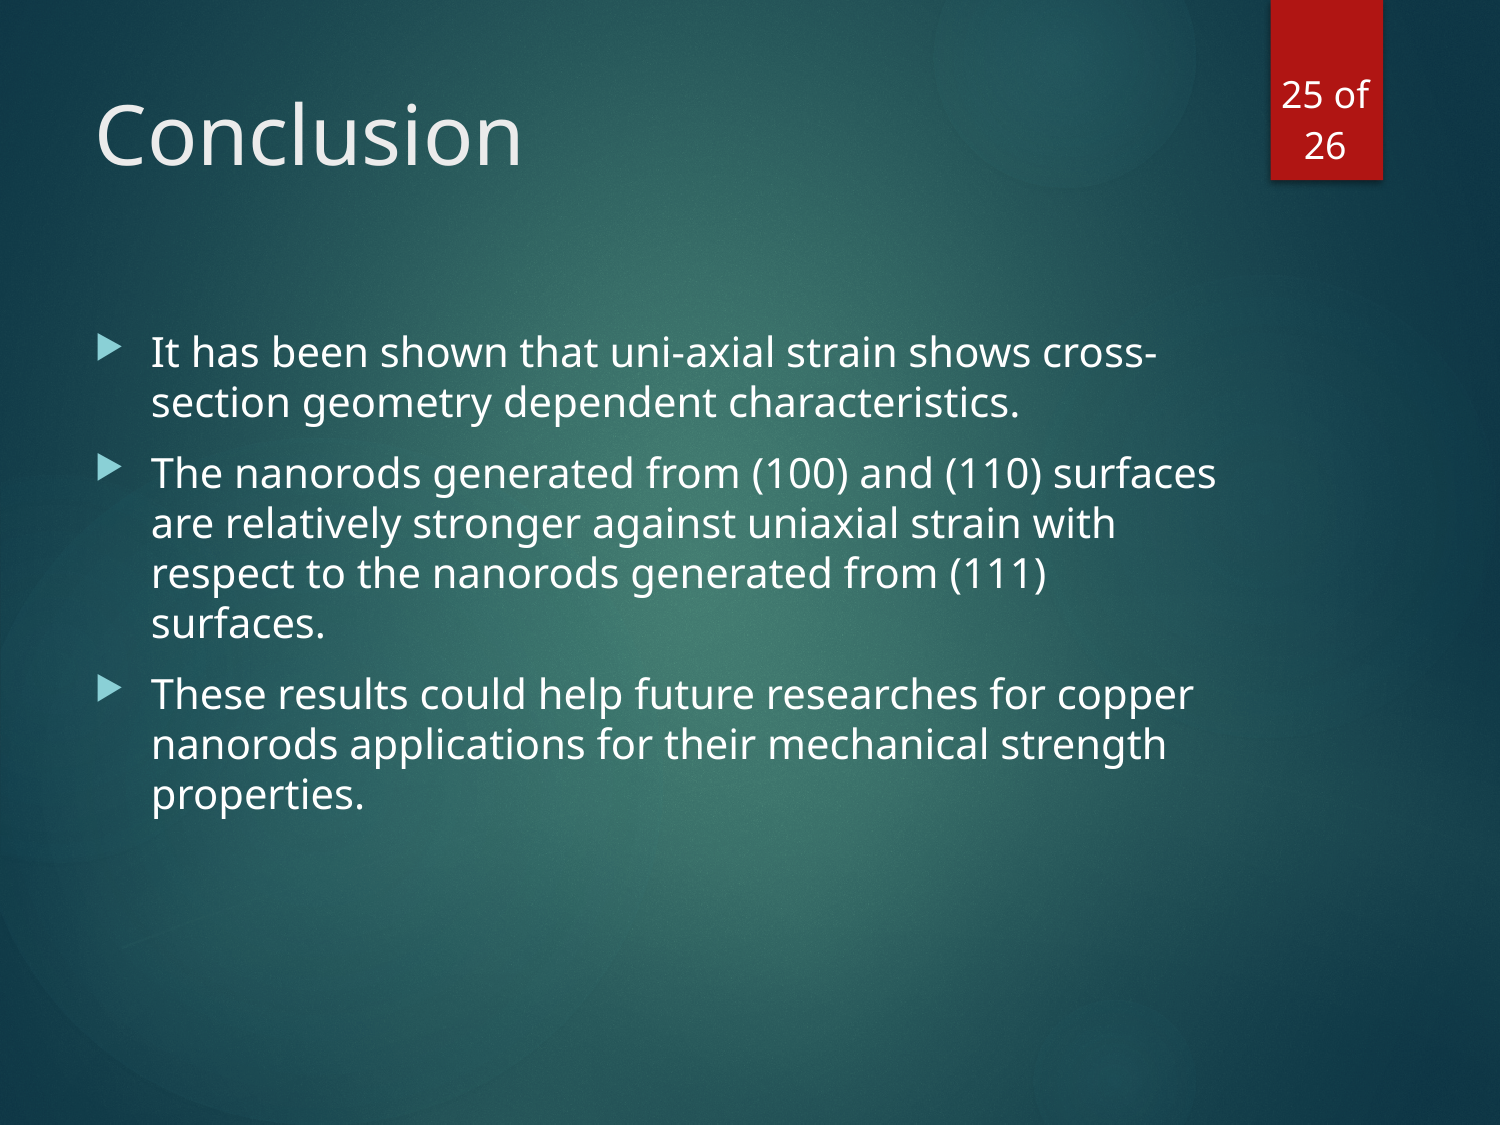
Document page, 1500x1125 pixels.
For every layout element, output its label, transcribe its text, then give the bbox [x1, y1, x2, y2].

title Conclusion [79, 74, 1237, 304]
list It has been shown that uni-axial strain shows cross-section geometry dependent characteristics. The nanorods generated from (100) and (110) surfaces are relatively stronger against uniaxial strain with respect to the nanorods generated from (111) surfaces. These results could help future researches for copper nanorods applications for their mechanical strength properties. [79, 318, 1237, 1056]
slide_number 25 of 26 [1264, 48, 1387, 175]
